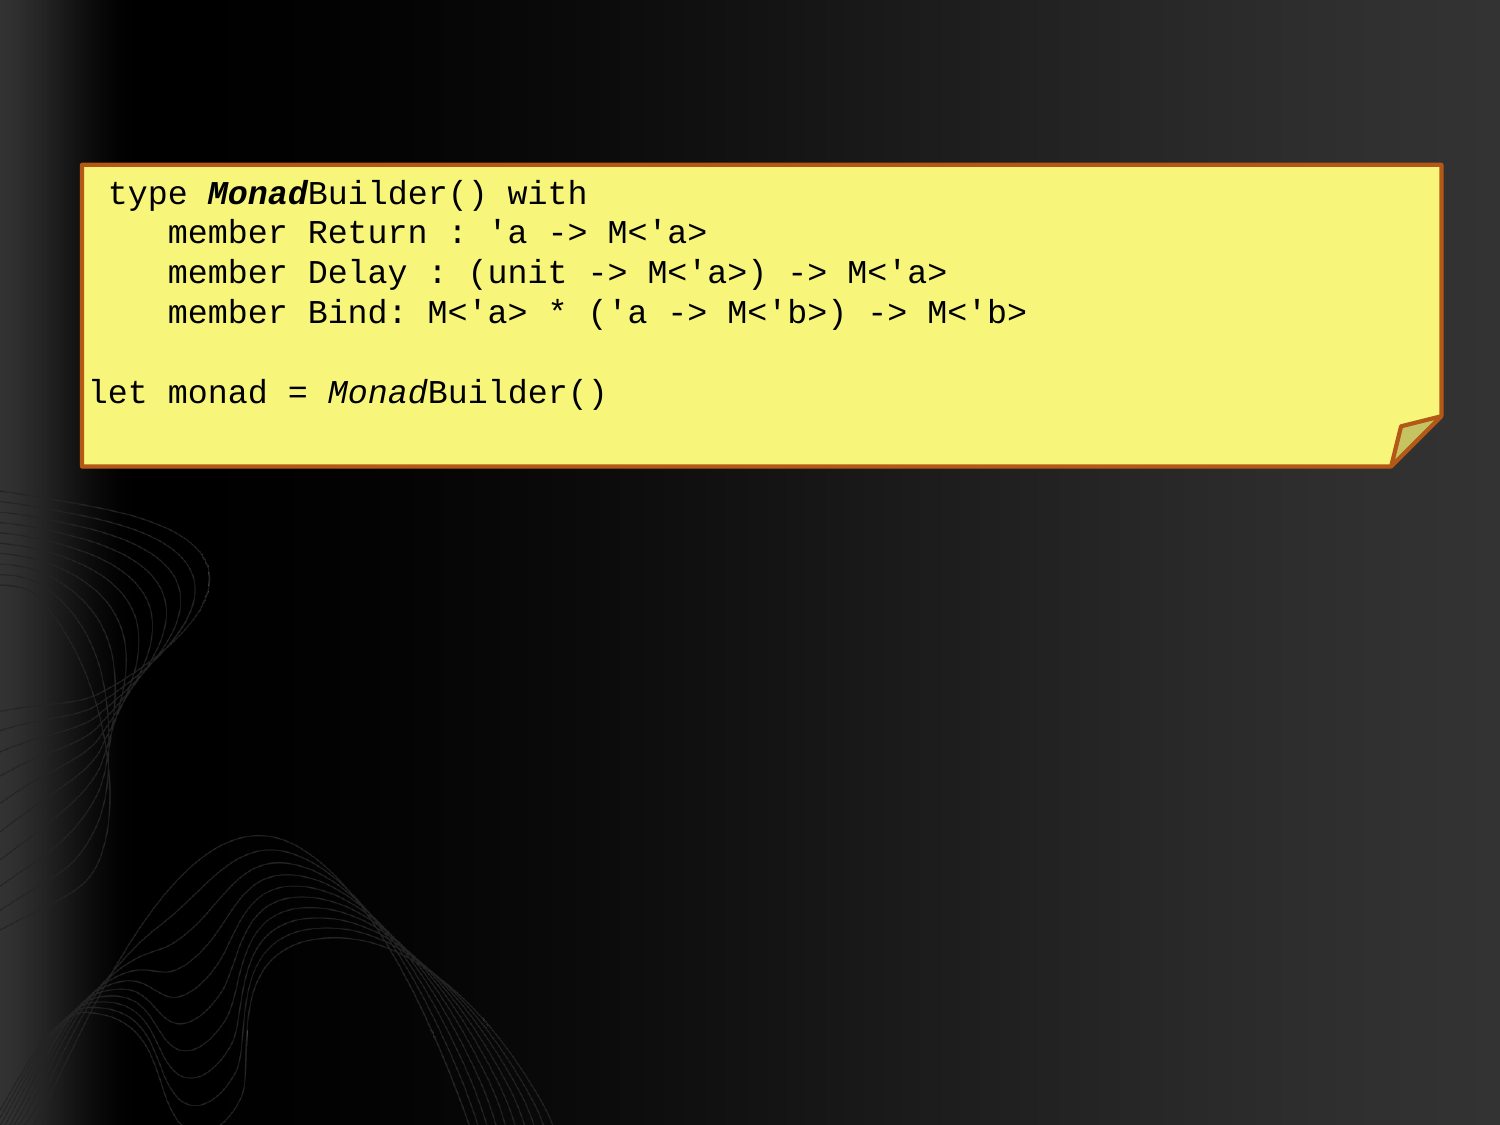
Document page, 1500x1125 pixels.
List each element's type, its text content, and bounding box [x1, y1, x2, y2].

picture [0, 0, 1500, 1125]
text_box type MonadBuilder() with member Return : 'a -> M<'a> member Delay : (unit -> M<'a>) -> M<'a> member Bind: M<'a> * ('a -> M<'b>) -> M<'b> let monad = MonadBuilder() [79, 162, 1444, 469]
